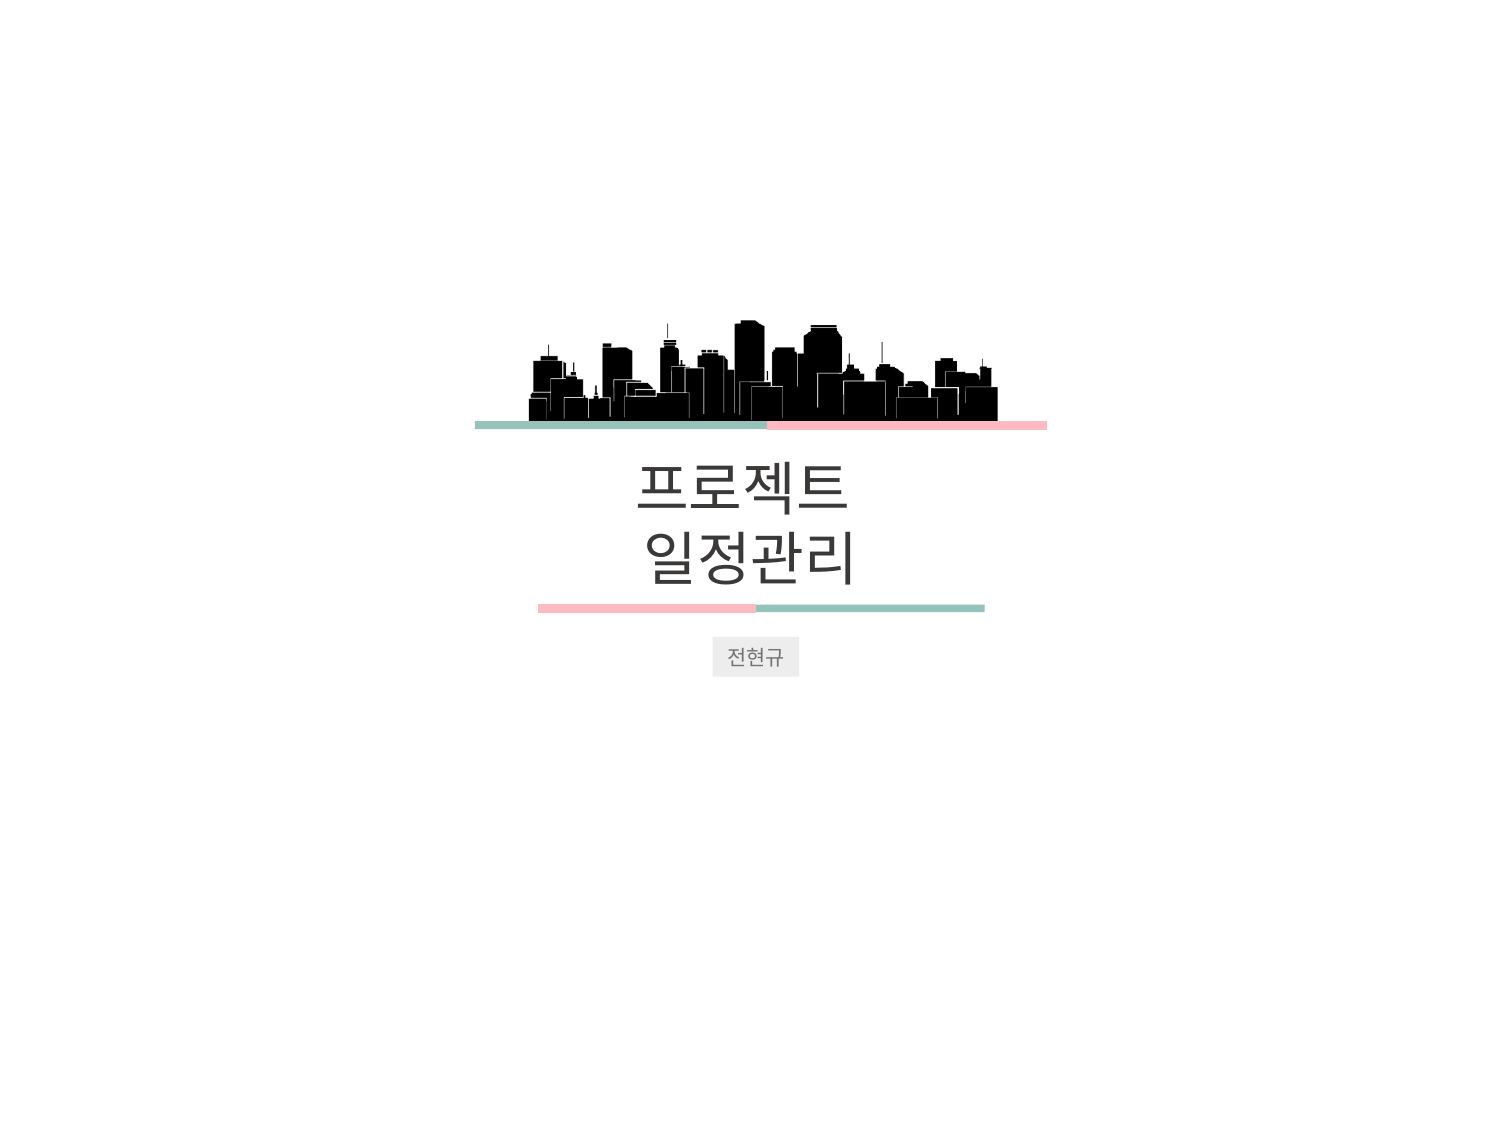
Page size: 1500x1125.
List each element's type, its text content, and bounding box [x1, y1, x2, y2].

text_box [474, 421, 1046, 430]
picture [525, 312, 998, 421]
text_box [538, 604, 985, 613]
text_box 프로젝트 일정관리 [0, 475, 1500, 569]
text_box 전현규 [712, 636, 800, 677]
